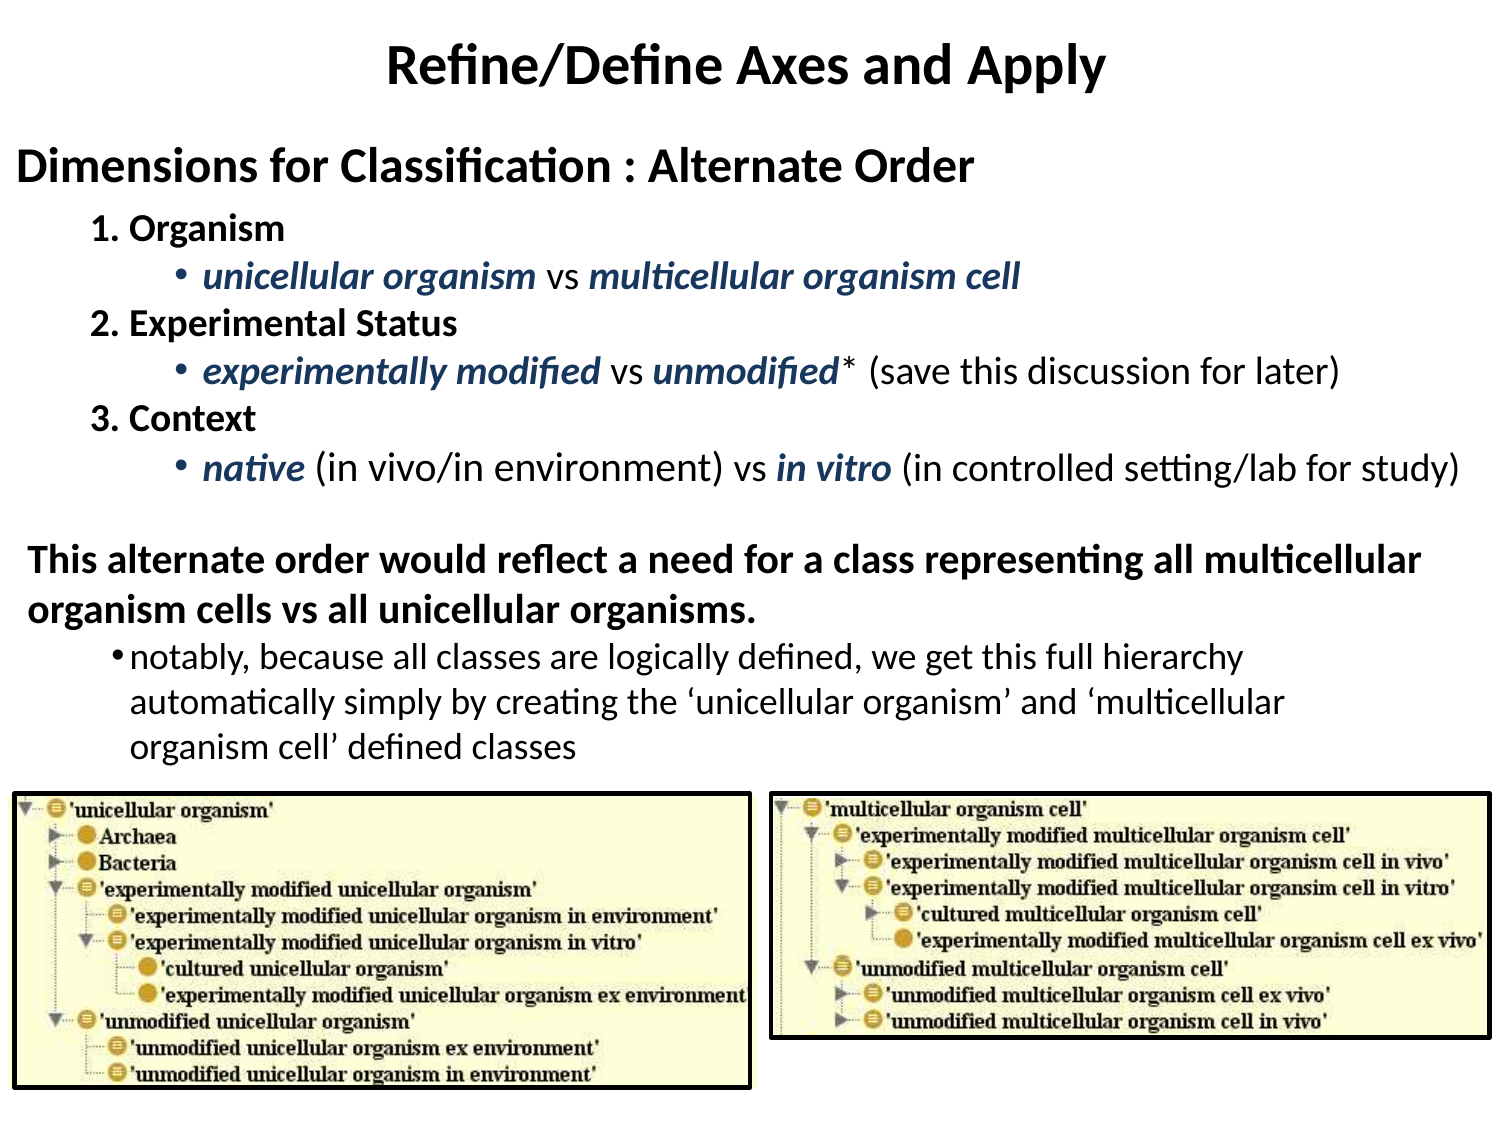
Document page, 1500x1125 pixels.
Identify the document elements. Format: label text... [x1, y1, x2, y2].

text_box This alternate order would reflect a need for a class representing all multicellular organism cells vs all unicellular organisms. notably, because all classes are logically defined, we get this full hierarchy automatically simply by creating the ‘unicellular organism’ and ‘multicellular organism cell’ defined classes [12, 524, 1450, 820]
text_box [769, 792, 1492, 801]
text_box Refine/Define Axes and Apply [174, 18, 1318, 104]
text_box Dimensions for Classification : Alternate Order 1. Organism unicellular organism vs multicellular organism cell 2. Experimental Status experimentally modified vs unmodified* (save this discussion for later) 3. Context native (in vivo/in environment) vs in vitro (in controlled setting/lab for study) [0, 125, 1500, 648]
picture [8, 796, 757, 1088]
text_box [773, 798, 1489, 1038]
